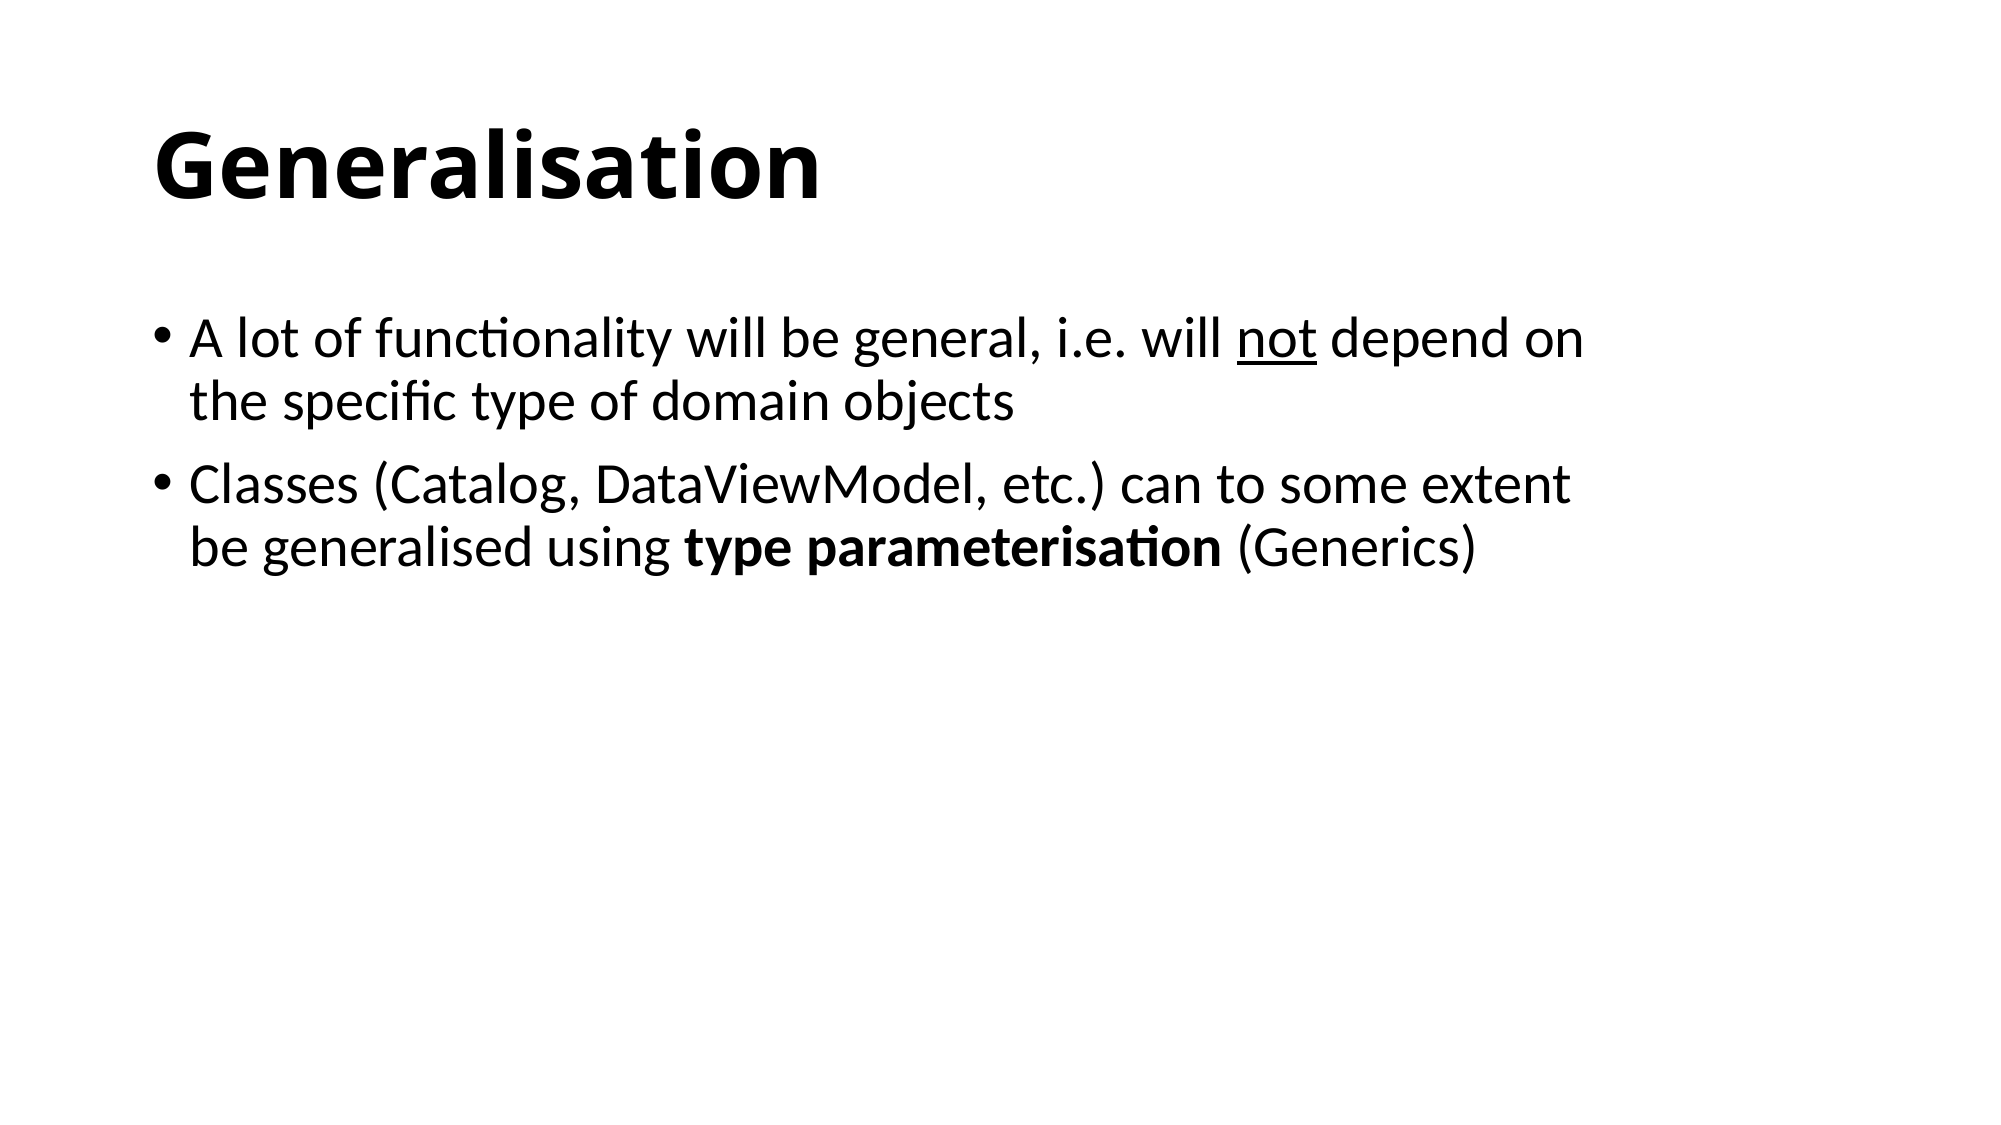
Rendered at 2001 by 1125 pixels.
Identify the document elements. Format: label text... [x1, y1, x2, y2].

list A lot of functionality will be general, i.e. will not depend on the specific type of domain objects Classes (Catalog, DataViewModel, etc.) can to some extent be generalised using type parameterisation (Generics) [137, 299, 1626, 1037]
title Generalisation [137, 59, 1863, 278]
